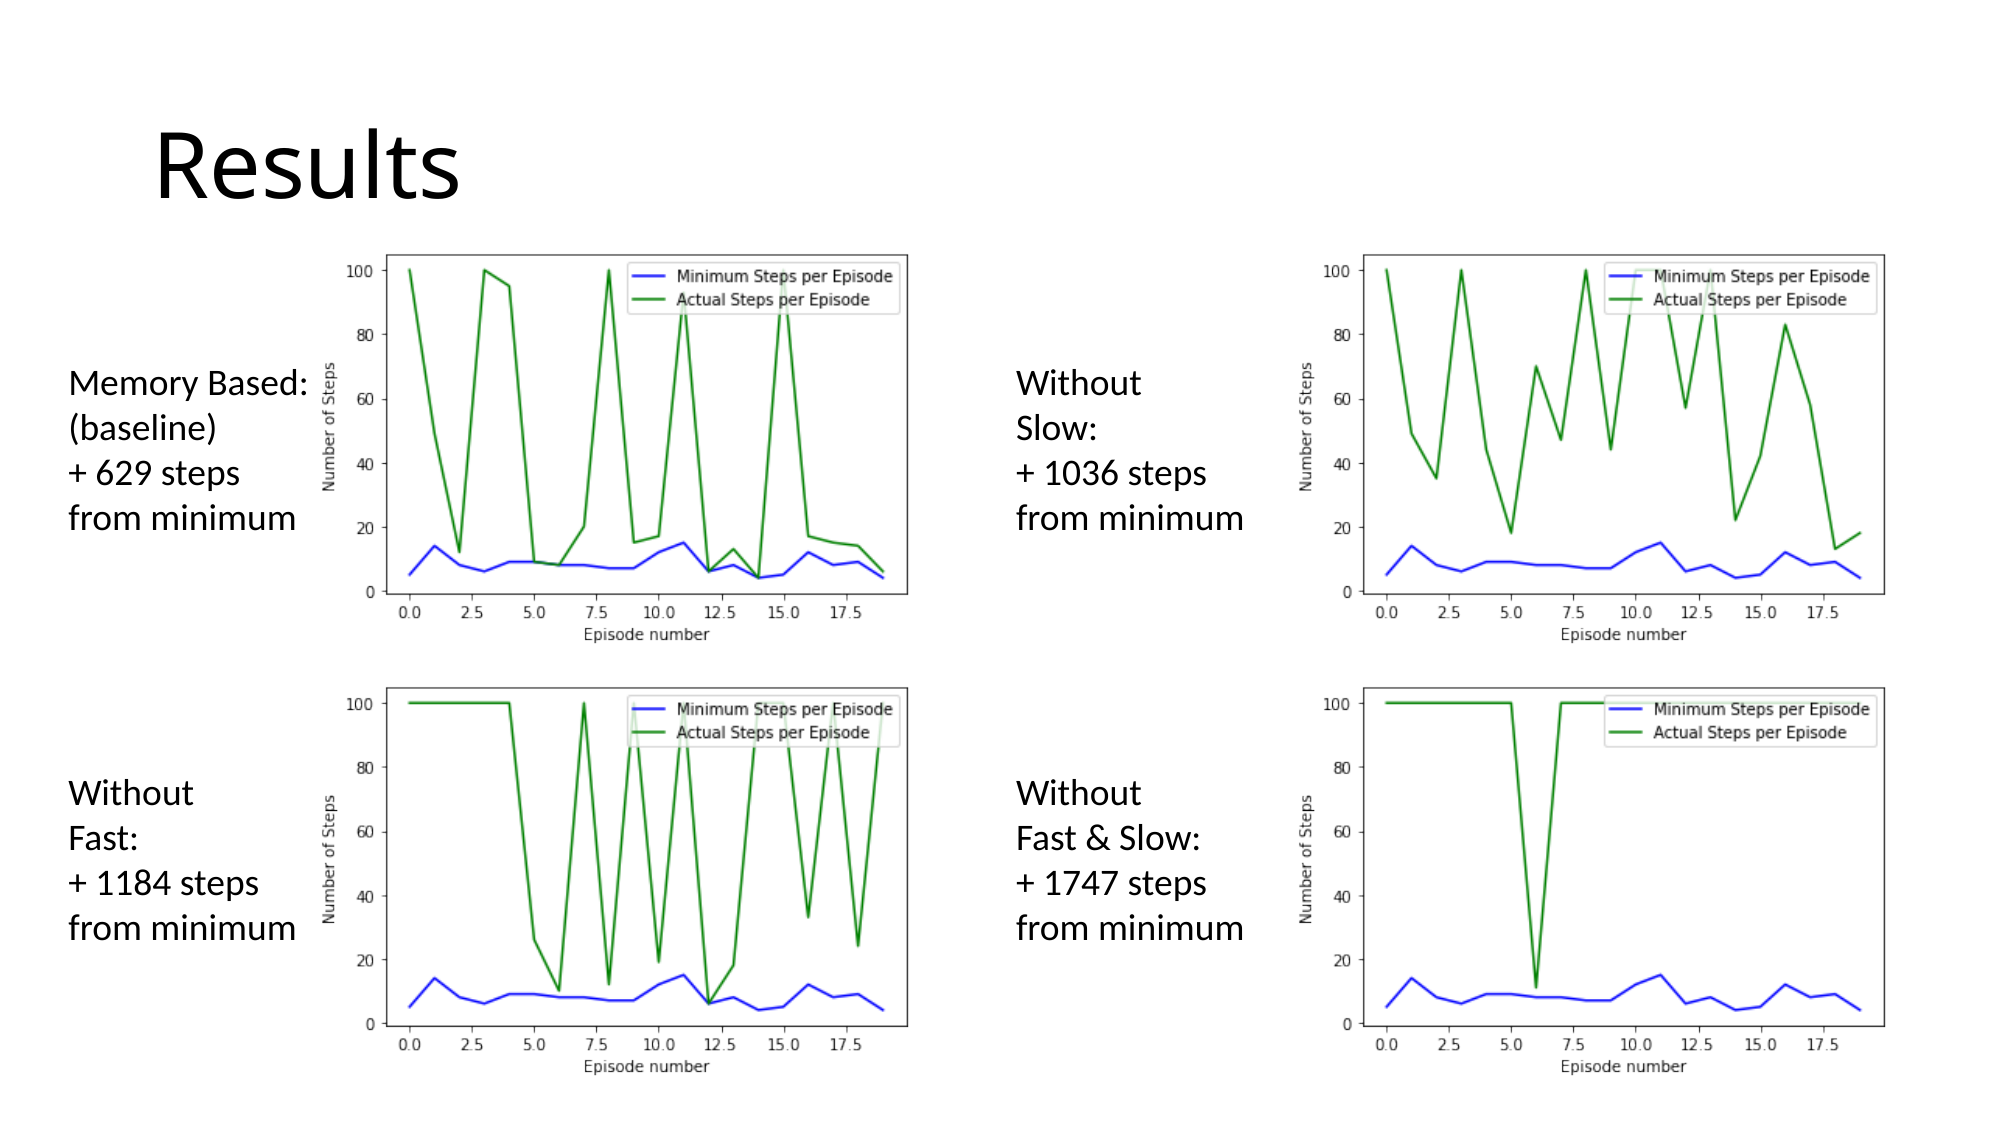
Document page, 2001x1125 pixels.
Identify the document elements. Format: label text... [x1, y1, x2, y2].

text_box Without Fast & Slow: + 1747 steps from minimum [1001, 760, 1260, 956]
title Results [137, 59, 1863, 278]
text_box Memory Based: (baseline) + 629 steps from minimum [53, 350, 313, 546]
picture [1290, 678, 1895, 1085]
text_box Without Slow: + 1036 steps from minimum [1001, 350, 1260, 546]
text_box Without Fast: + 1184 steps from minimum [53, 760, 313, 956]
picture [1290, 245, 1895, 653]
picture [313, 678, 918, 1085]
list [313, 245, 918, 653]
